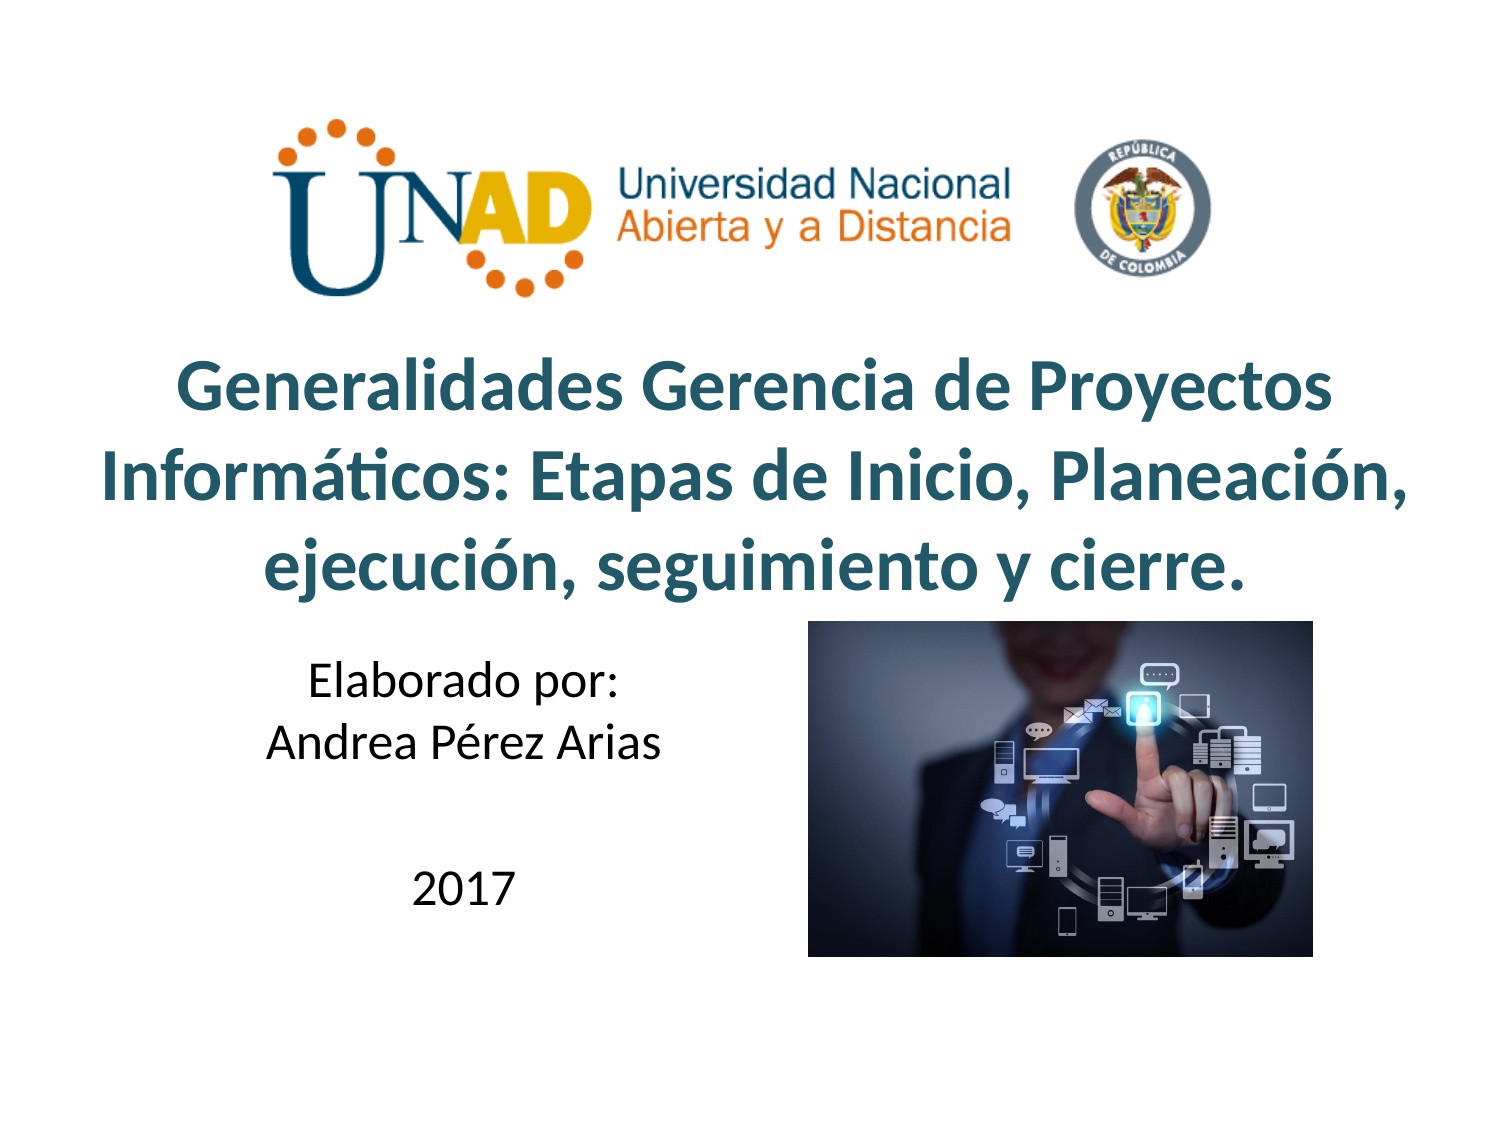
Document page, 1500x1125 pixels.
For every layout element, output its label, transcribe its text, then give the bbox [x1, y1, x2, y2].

picture [808, 620, 1313, 958]
title Generalidades Gerencia de Proyectos Informáticos: Etapas de Inicio, Planeación, ejecución, seguimiento y cierre. [35, 349, 1477, 591]
subtitle Elaborado por: Andrea Pérez Arias 2017 [225, 637, 704, 925]
picture [245, 105, 1231, 314]
